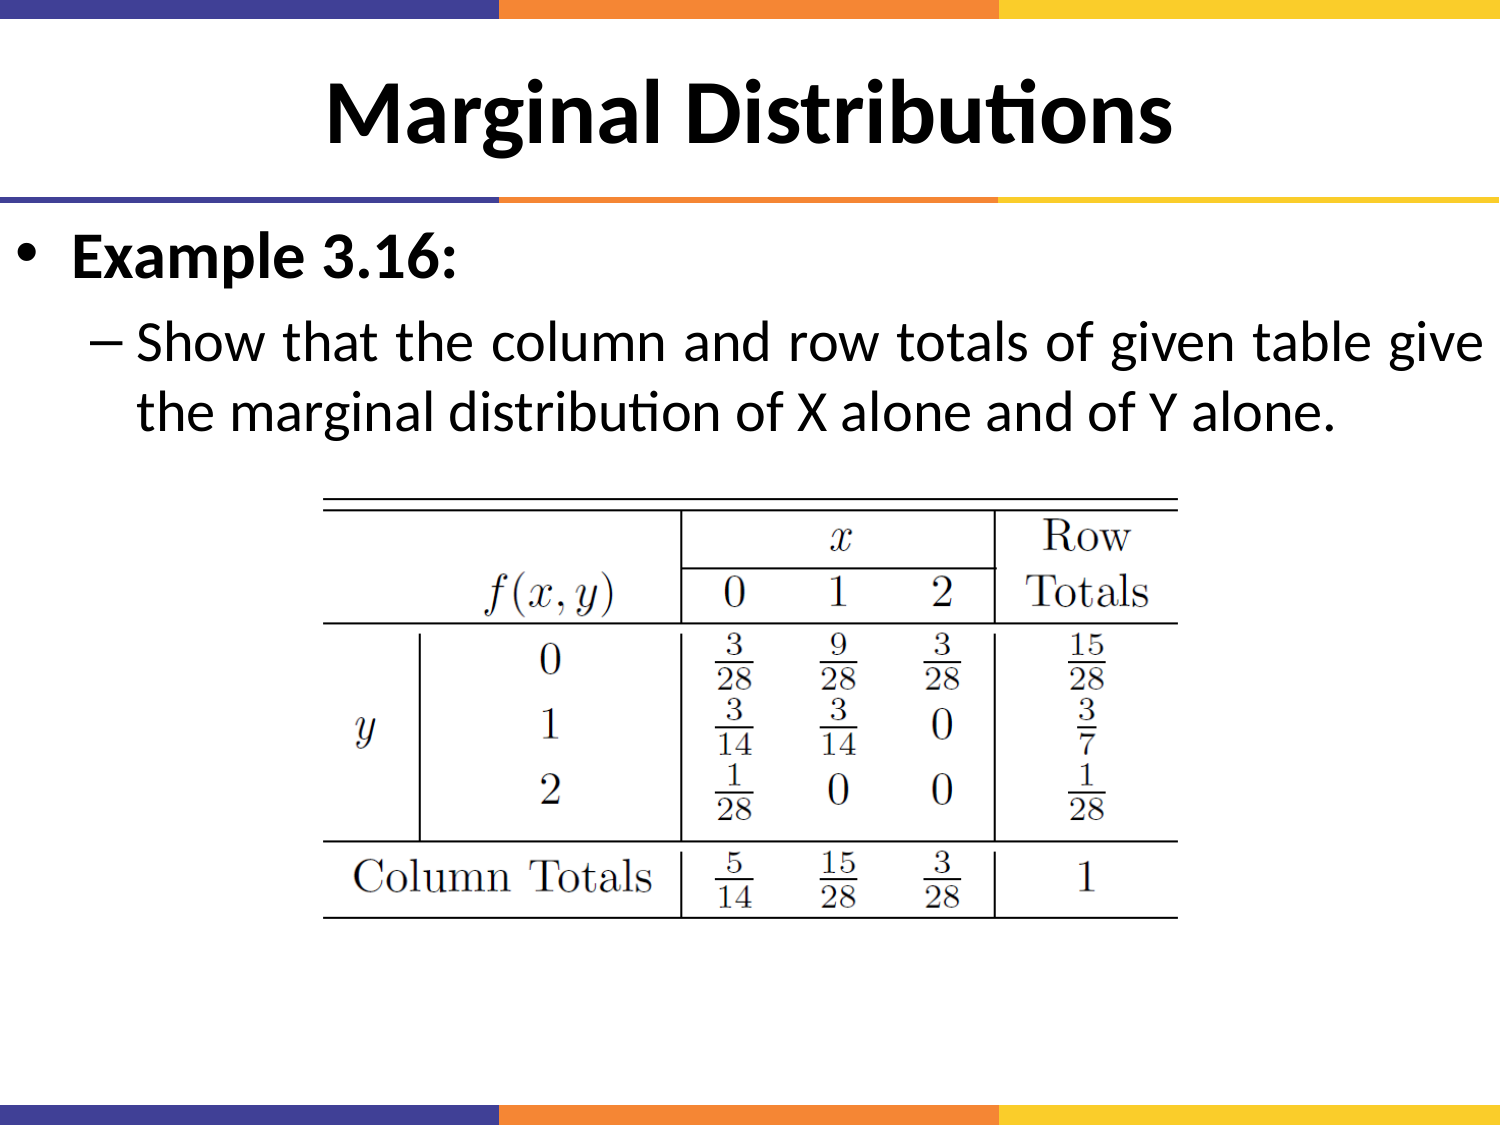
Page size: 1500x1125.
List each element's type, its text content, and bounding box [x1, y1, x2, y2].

picture [317, 491, 1183, 926]
list Example 3.16: Show that the column and row totals of given table give the marginal distribution of X alone and of Y alone. [0, 203, 1500, 1100]
title Marginal Distributions [0, 20, 1500, 195]
